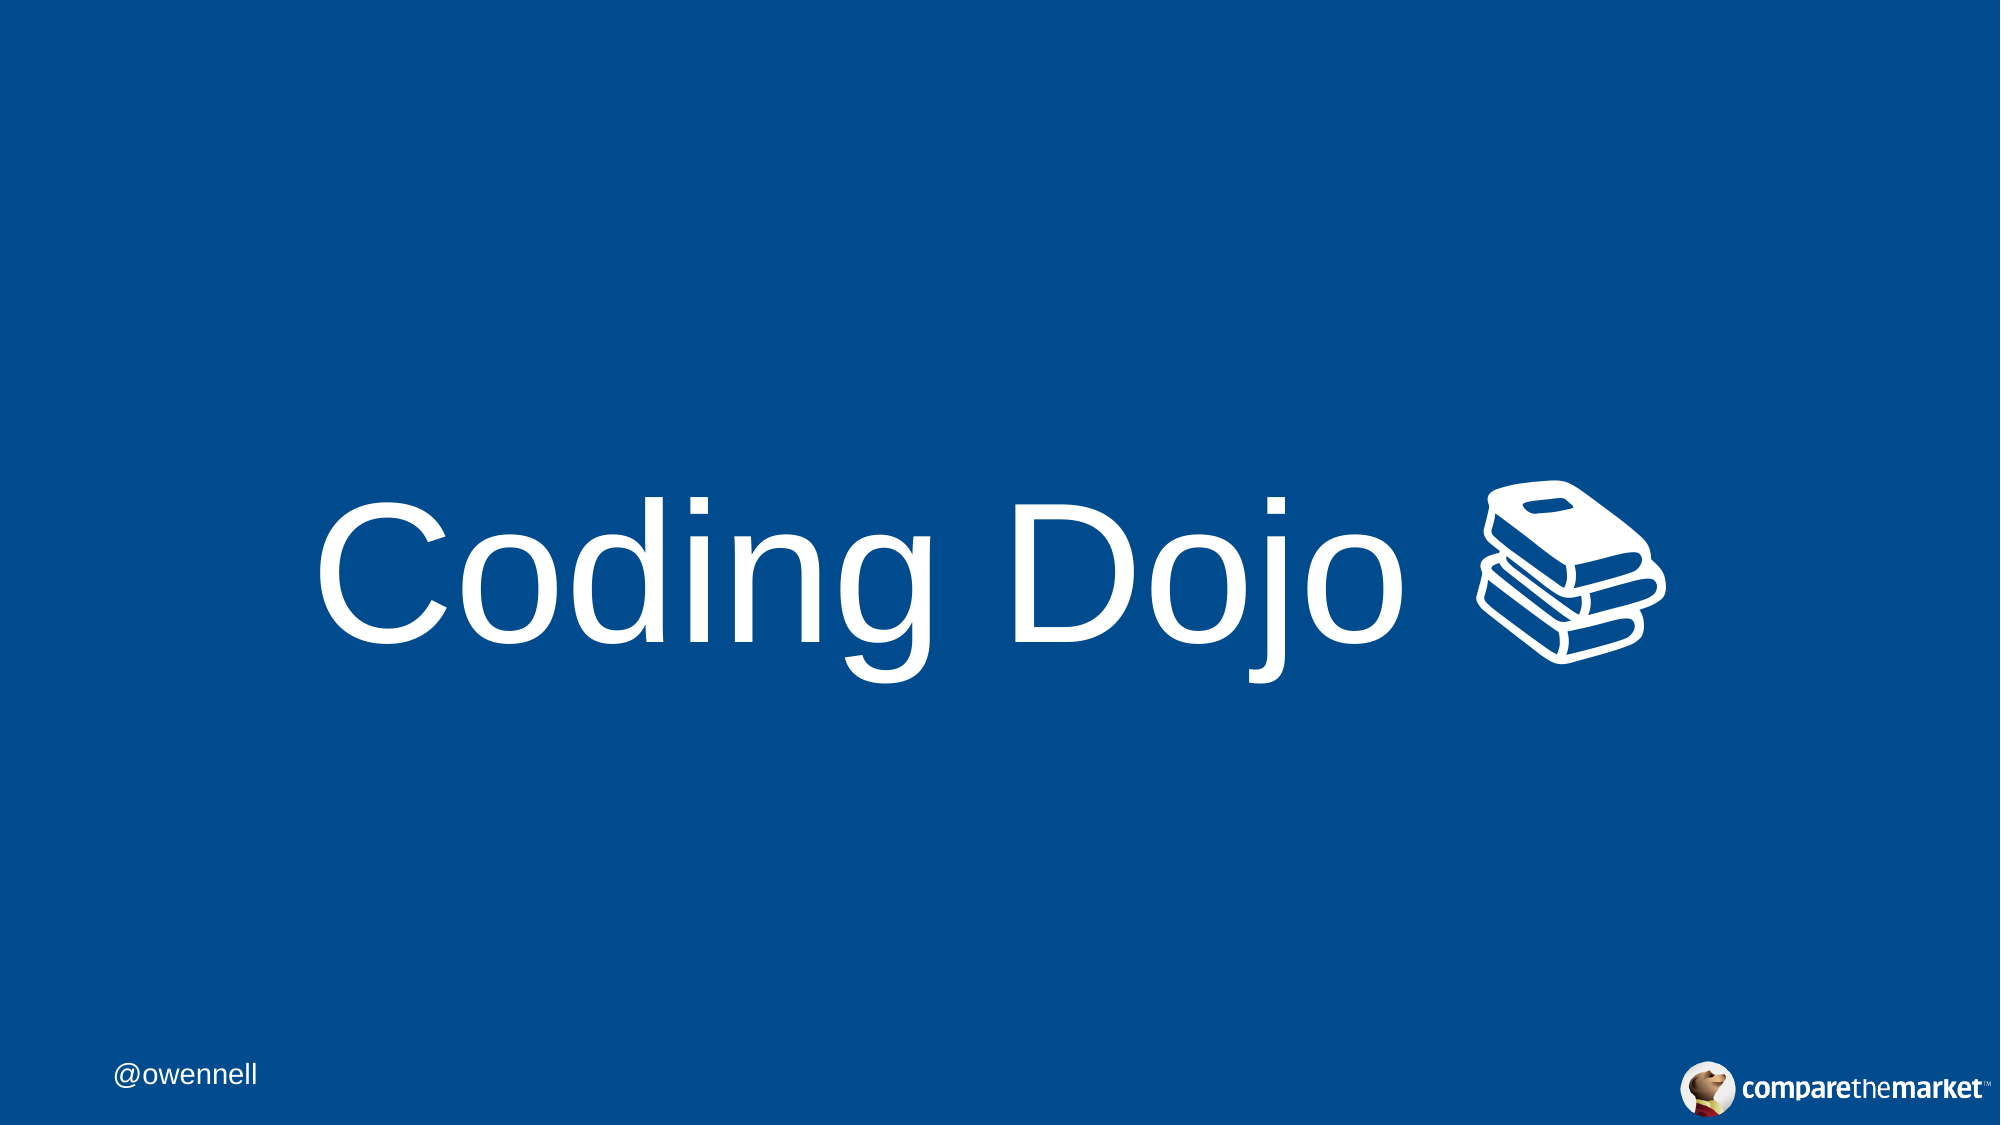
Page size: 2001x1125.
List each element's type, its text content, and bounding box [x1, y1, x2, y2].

picture [1680, 1061, 1991, 1117]
slide_number @owennell [99, 1042, 567, 1103]
title Coding Dojo 📚🎉 [198, 521, 1802, 604]
